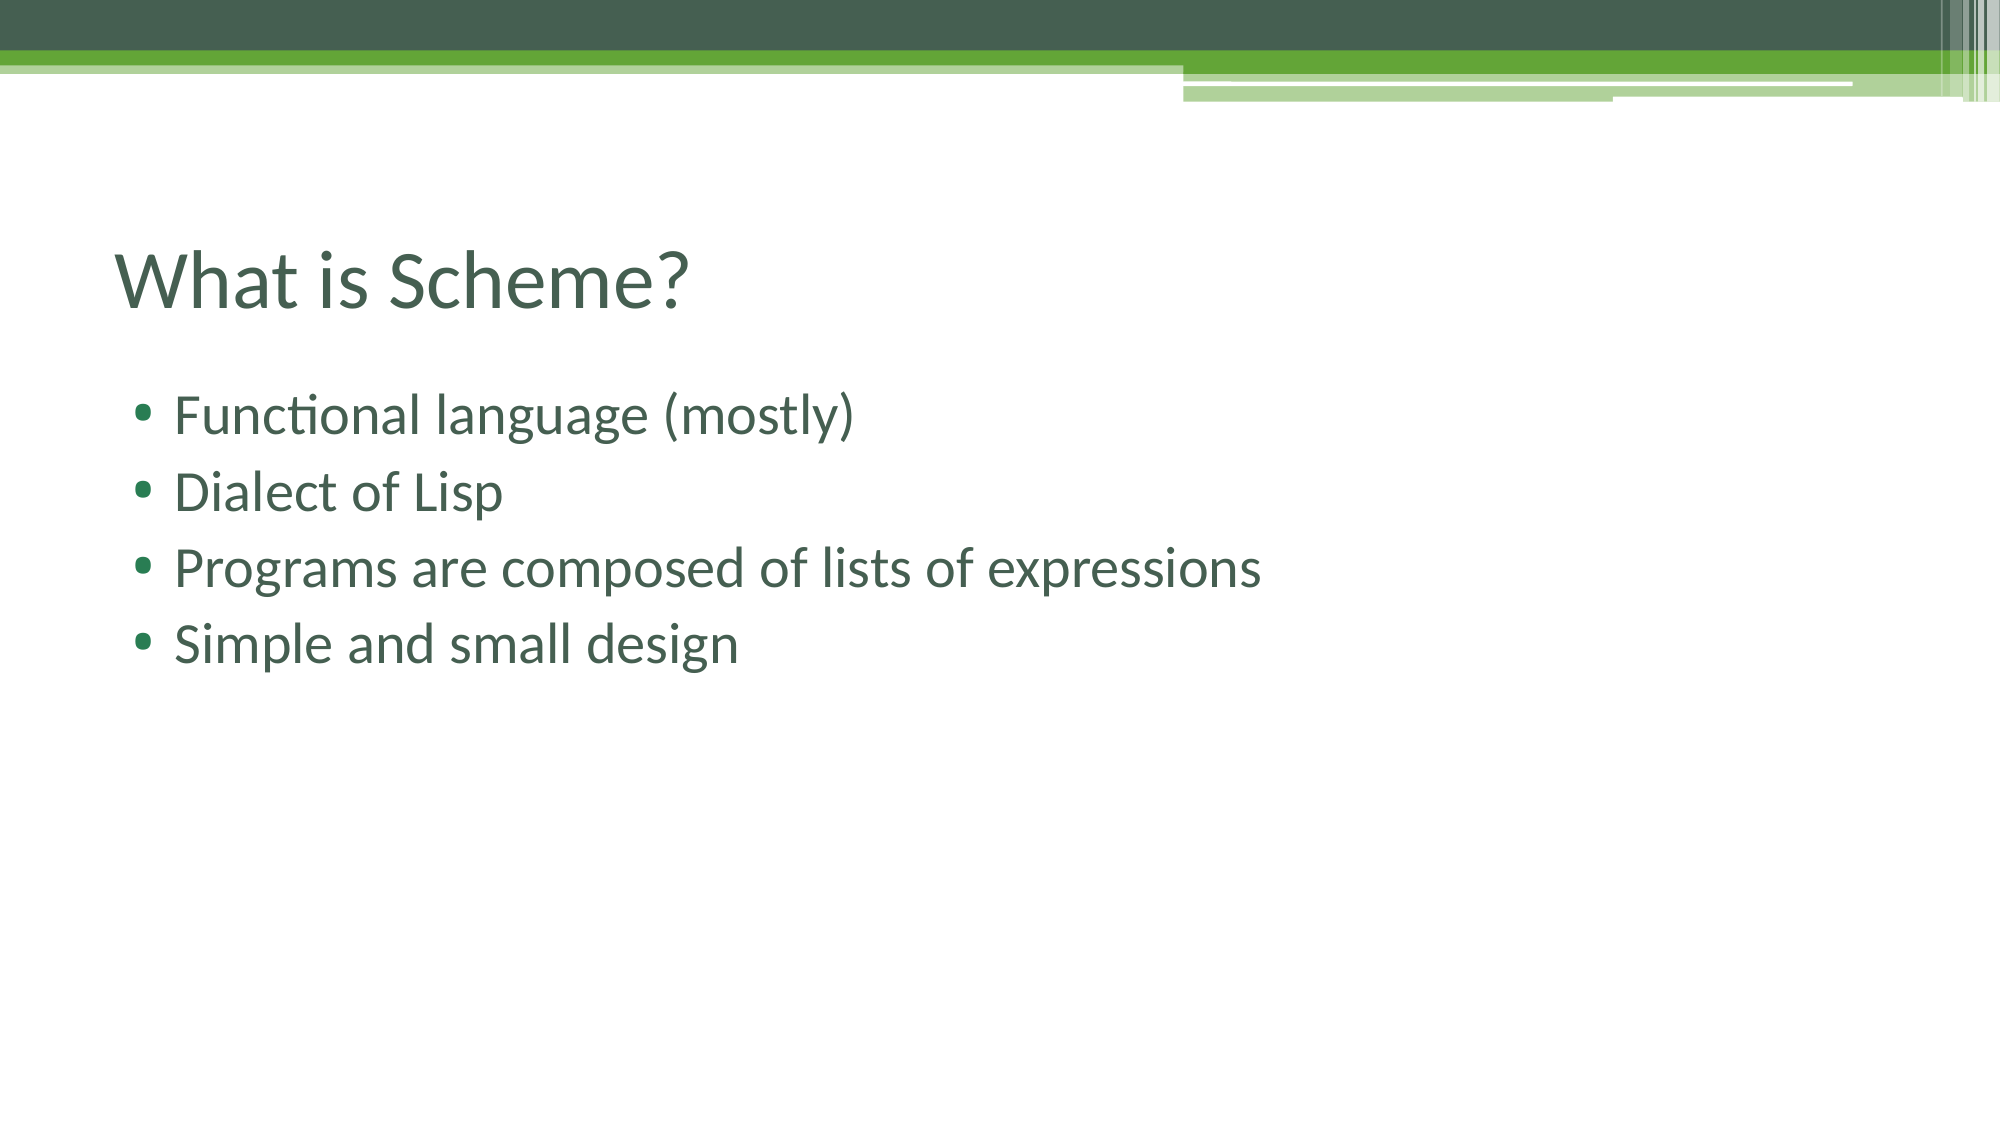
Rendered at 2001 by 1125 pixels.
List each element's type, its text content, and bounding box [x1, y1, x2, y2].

title What is Scheme? [99, 187, 1900, 363]
list Functional language (mostly) Dialect of Lisp Programs are composed of lists of expressions Simple and small design [99, 368, 1900, 1079]
